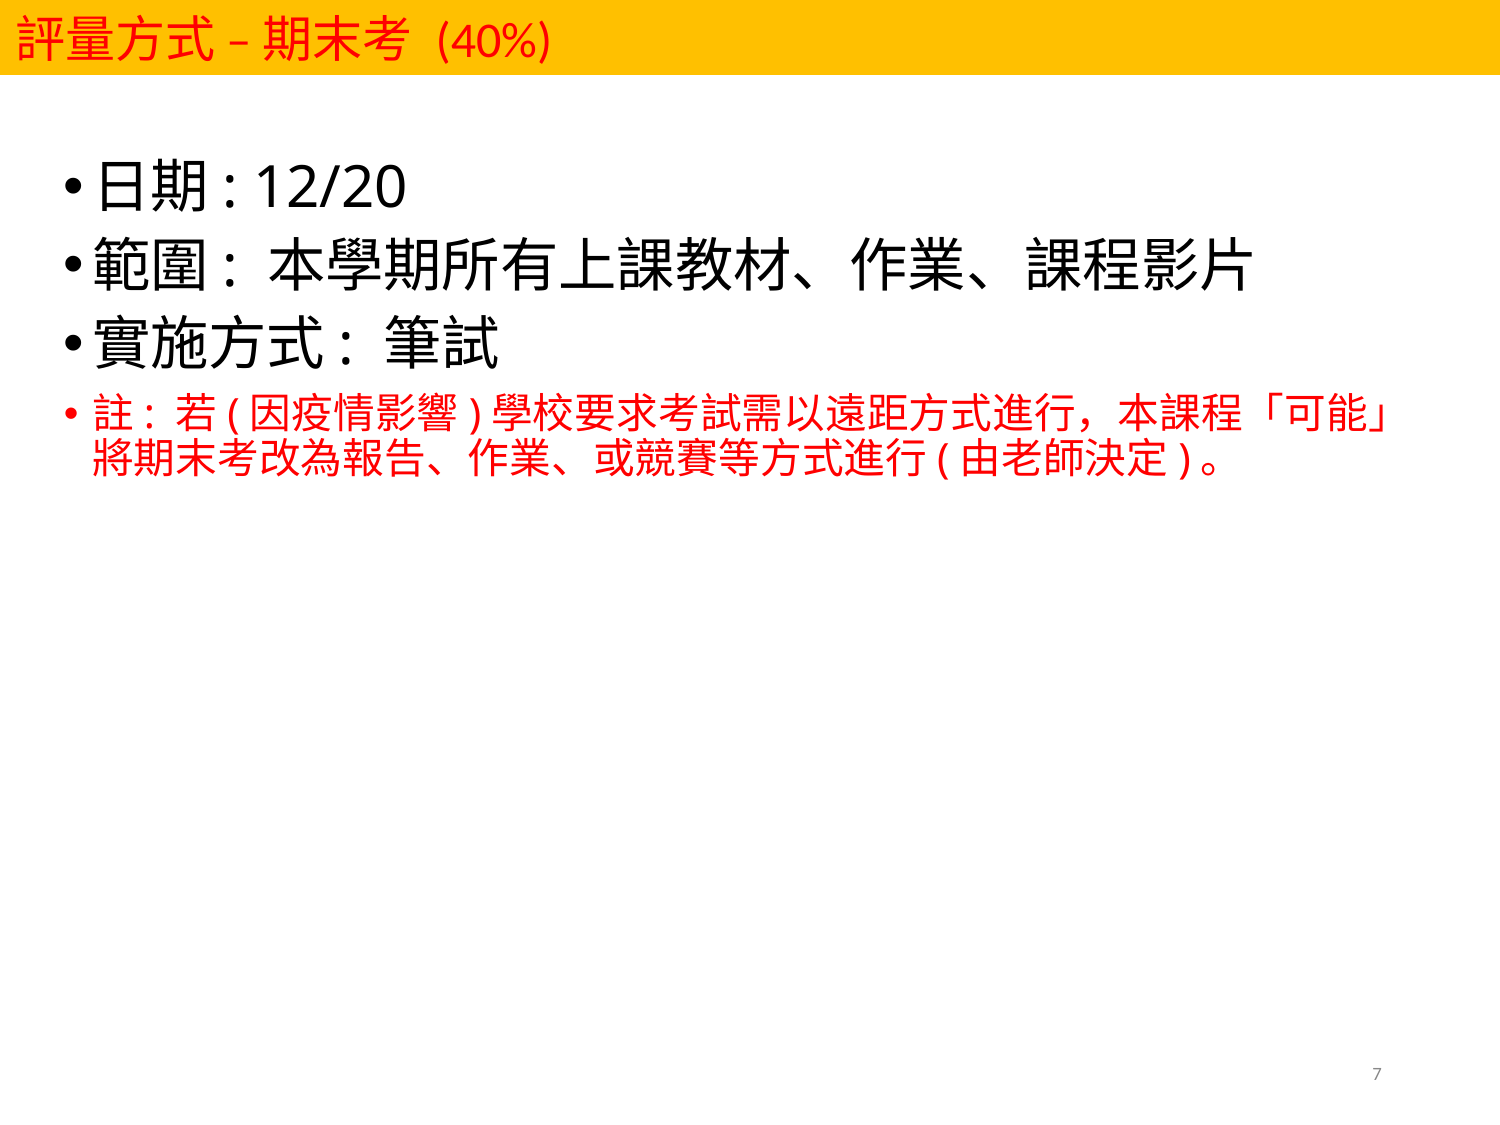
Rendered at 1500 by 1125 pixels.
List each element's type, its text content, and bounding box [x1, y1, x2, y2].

text_box 評量方式 – 期末考 (40%) [0, 0, 1500, 75]
list 日期: 12/20 範圍: 本學期所有上課教材、作業、課程影片 實施方式: 筆試 註: 若(因疫情影響)學校要求考試需以遠距方式進行，本課程「可能」將期末考改為報告、作業、或競賽等方式進行(由老師決定)。 [49, 149, 1448, 900]
slide_number ‹#› [1059, 1042, 1397, 1103]
